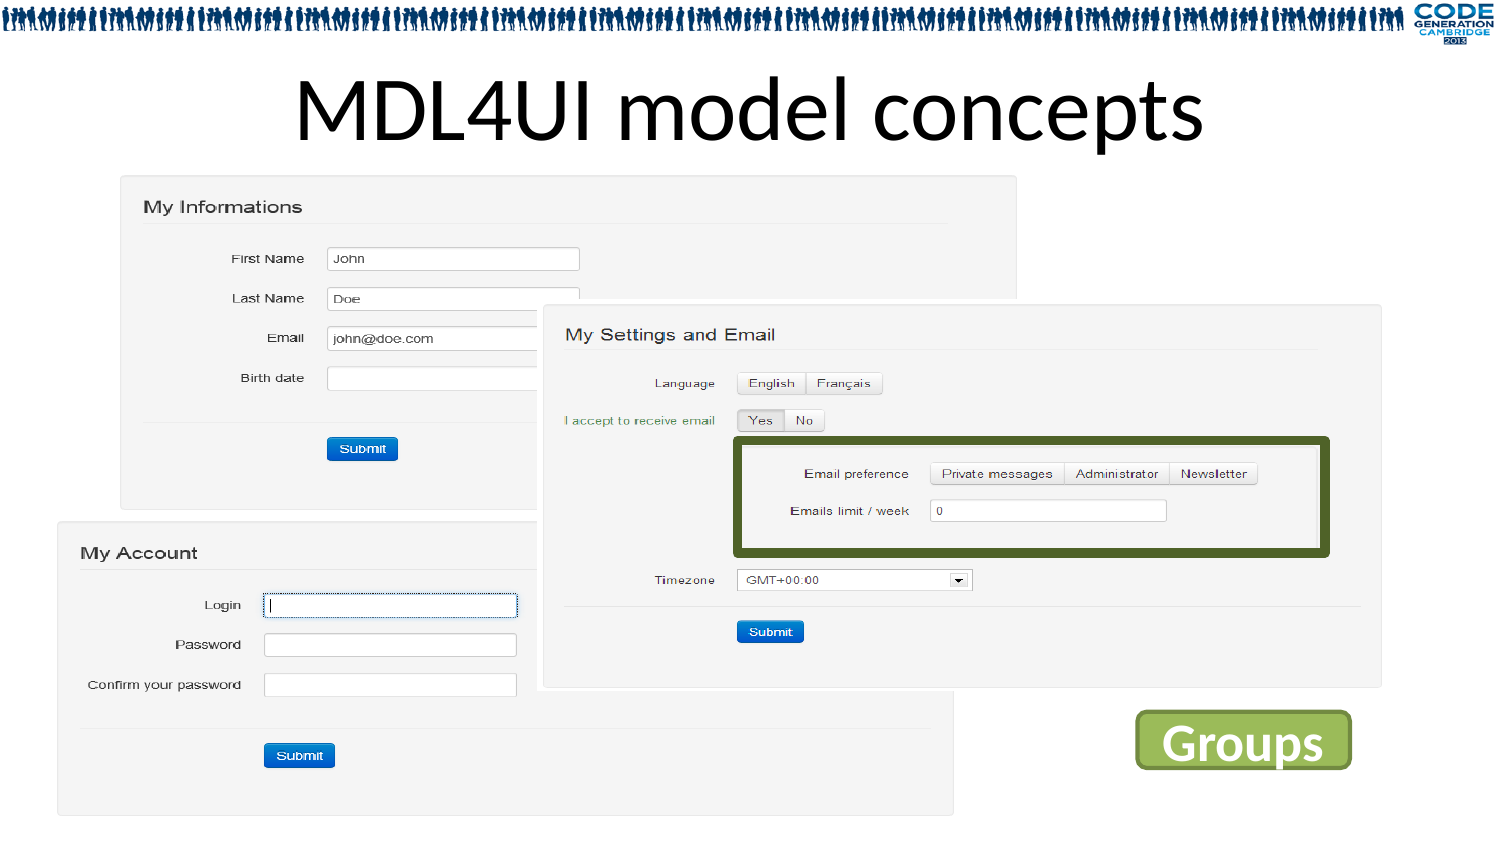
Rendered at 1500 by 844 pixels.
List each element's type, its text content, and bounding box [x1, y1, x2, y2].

picture [49, 168, 1388, 822]
picture [0, 0, 1500, 57]
title MDL4UI model concepts [75, 33, 1425, 175]
text_box Groups [1135, 709, 1353, 771]
